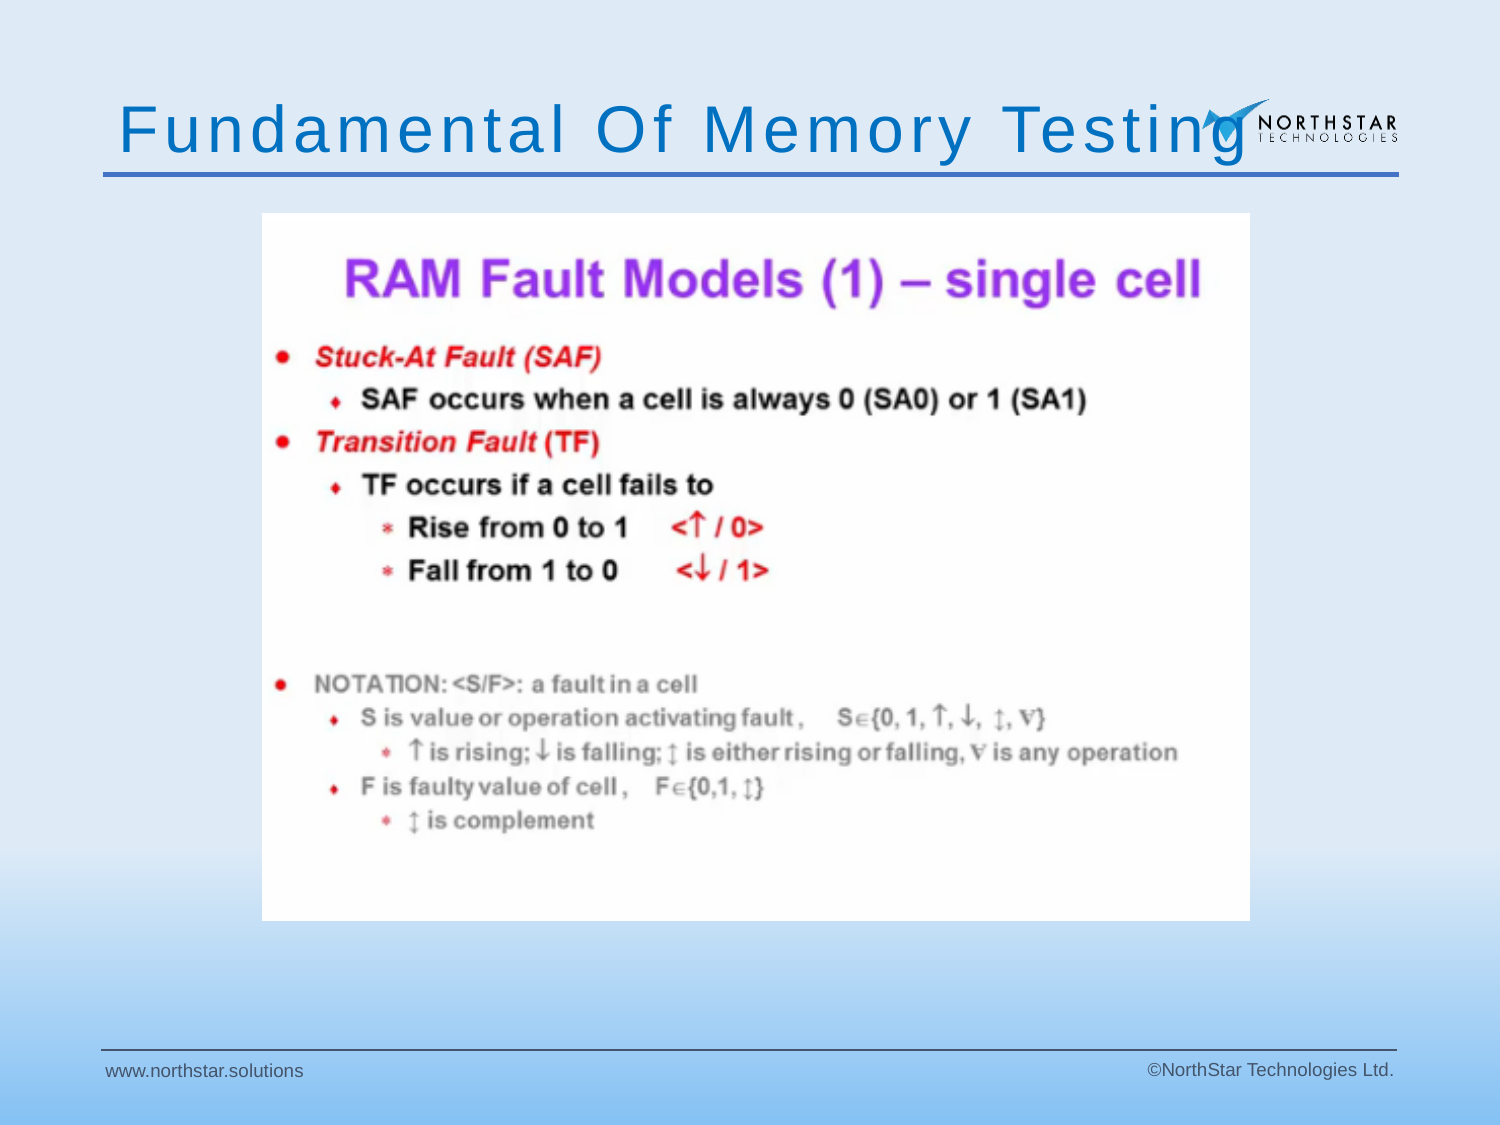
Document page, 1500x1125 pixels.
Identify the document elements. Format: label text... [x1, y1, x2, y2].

title Fundamental Of Memory Testing [103, 87, 1397, 175]
picture [262, 213, 1250, 921]
